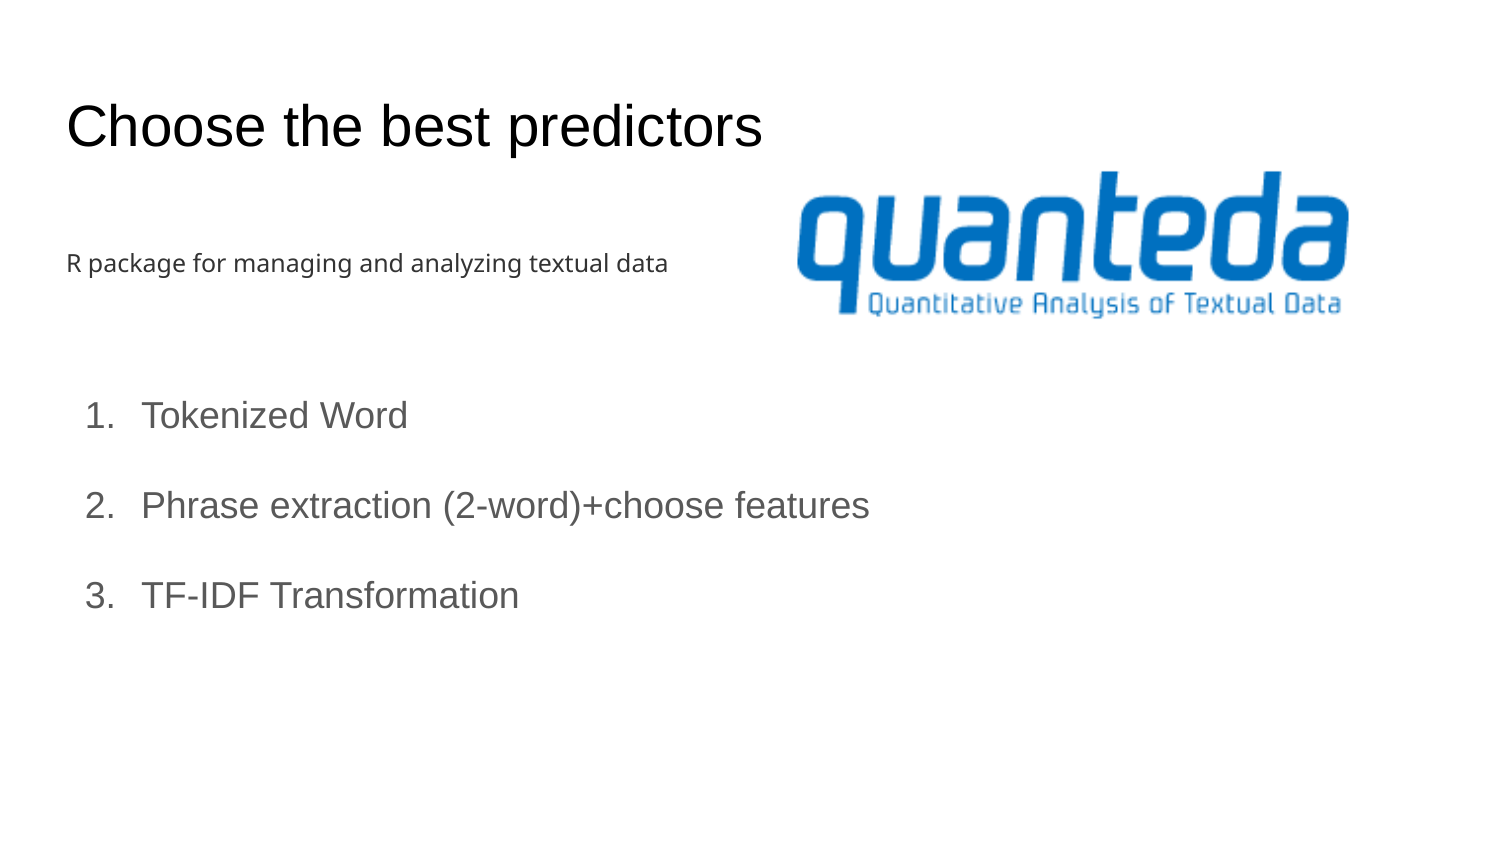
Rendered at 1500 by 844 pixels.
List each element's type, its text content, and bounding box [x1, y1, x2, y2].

title Choose the best predictors [51, 72, 1449, 167]
picture [795, 152, 1351, 331]
list R package for managing and analyzing textual data Tokenized Word Phrase extraction (2-word)+choose features TF-IDF Transformation [51, 187, 1449, 749]
